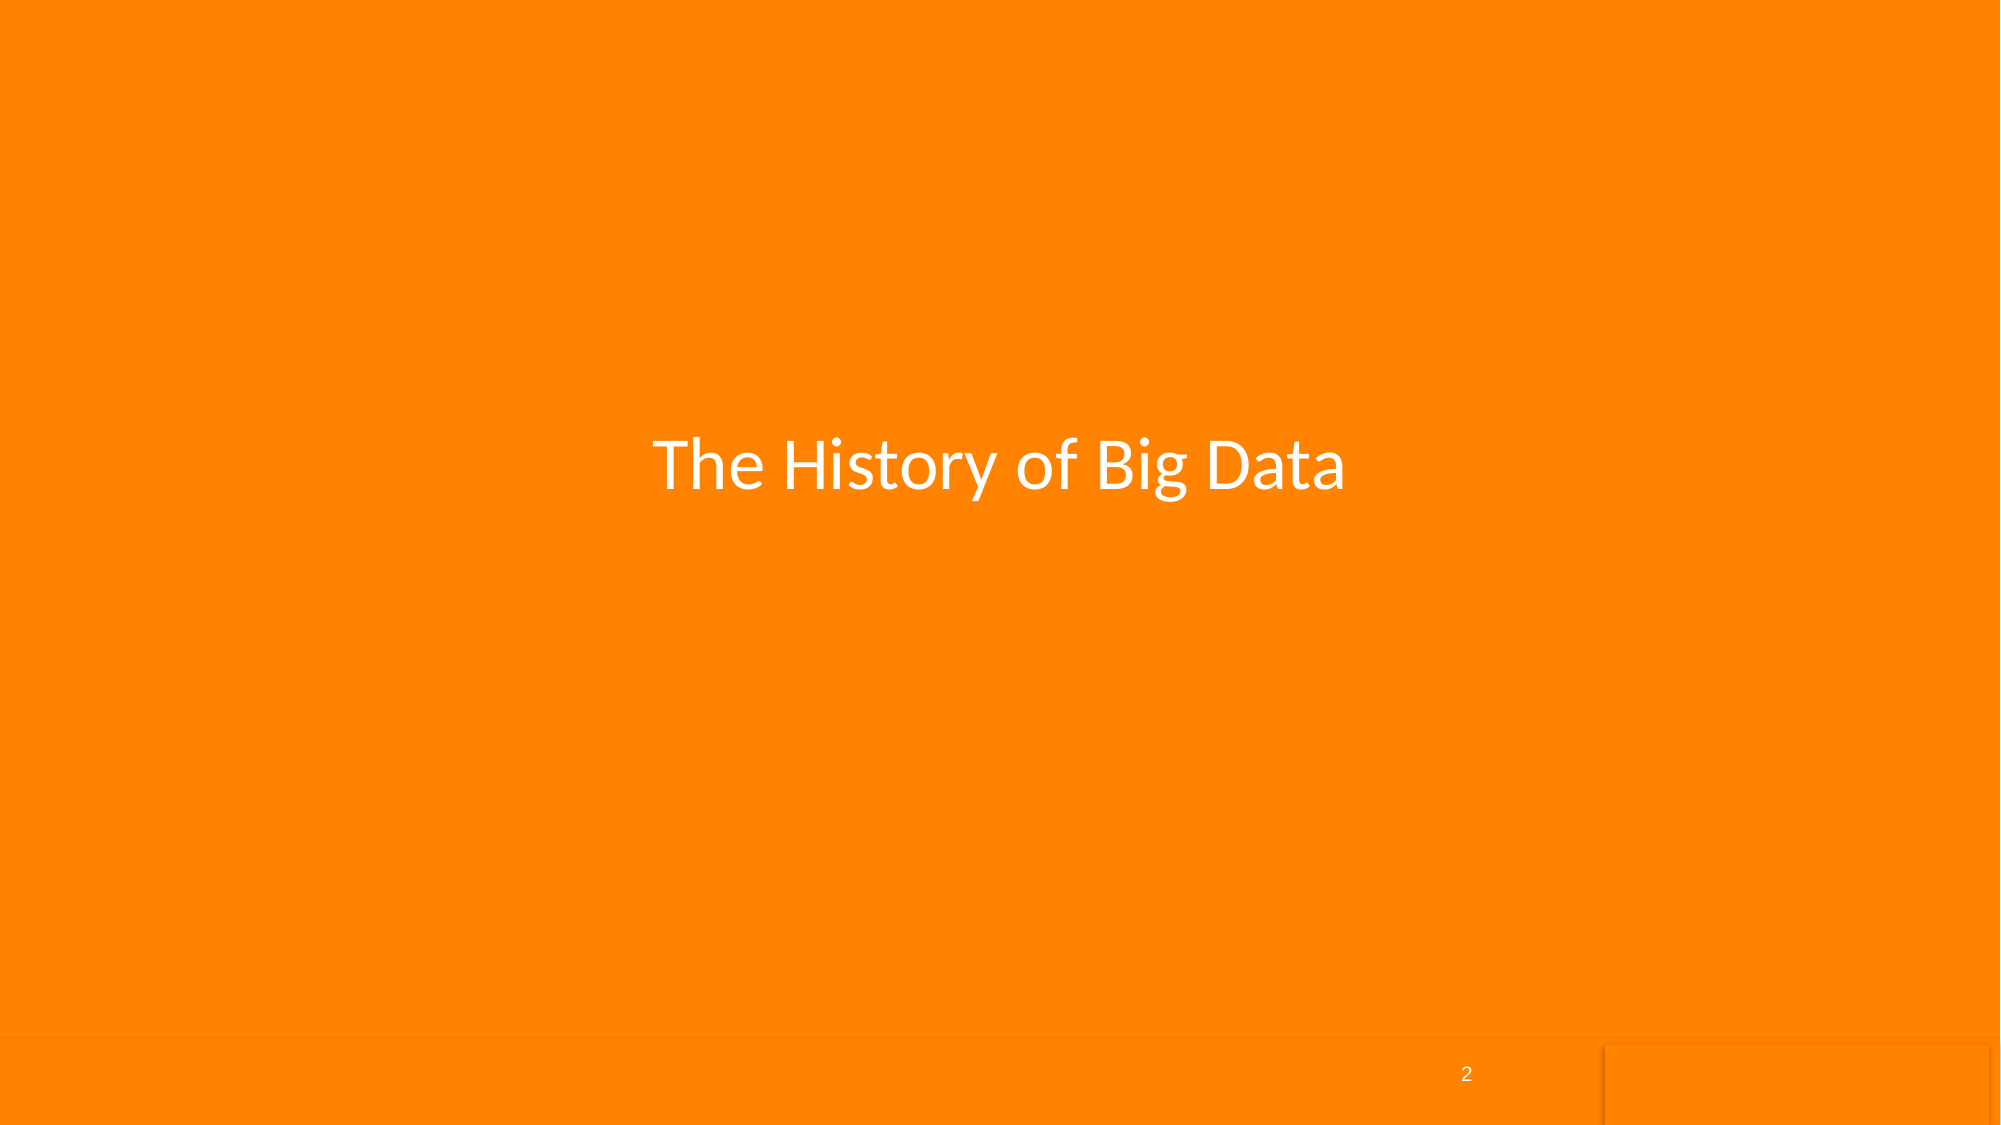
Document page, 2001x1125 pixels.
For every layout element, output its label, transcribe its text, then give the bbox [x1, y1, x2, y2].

slide_number 2 [1020, 1042, 1488, 1103]
title The History of Big Data [99, 365, 1900, 554]
